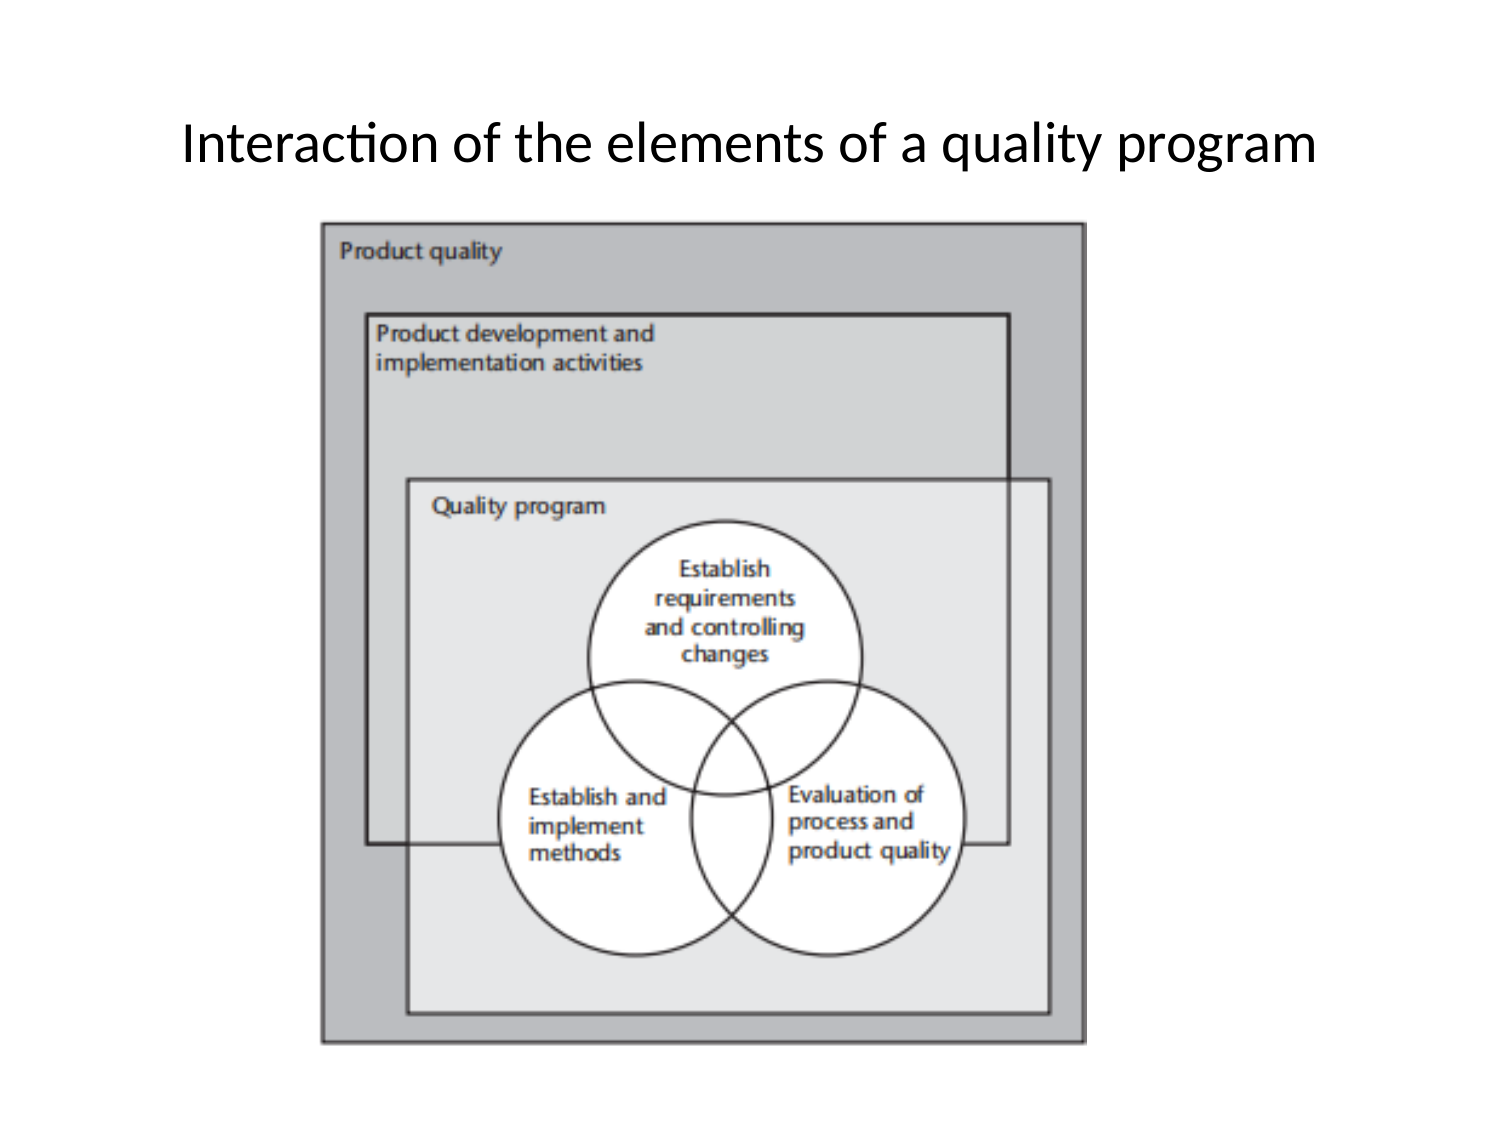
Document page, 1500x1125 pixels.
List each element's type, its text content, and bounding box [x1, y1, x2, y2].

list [274, 199, 1087, 1059]
title Interaction of the elements of a quality program [75, 45, 1425, 233]
